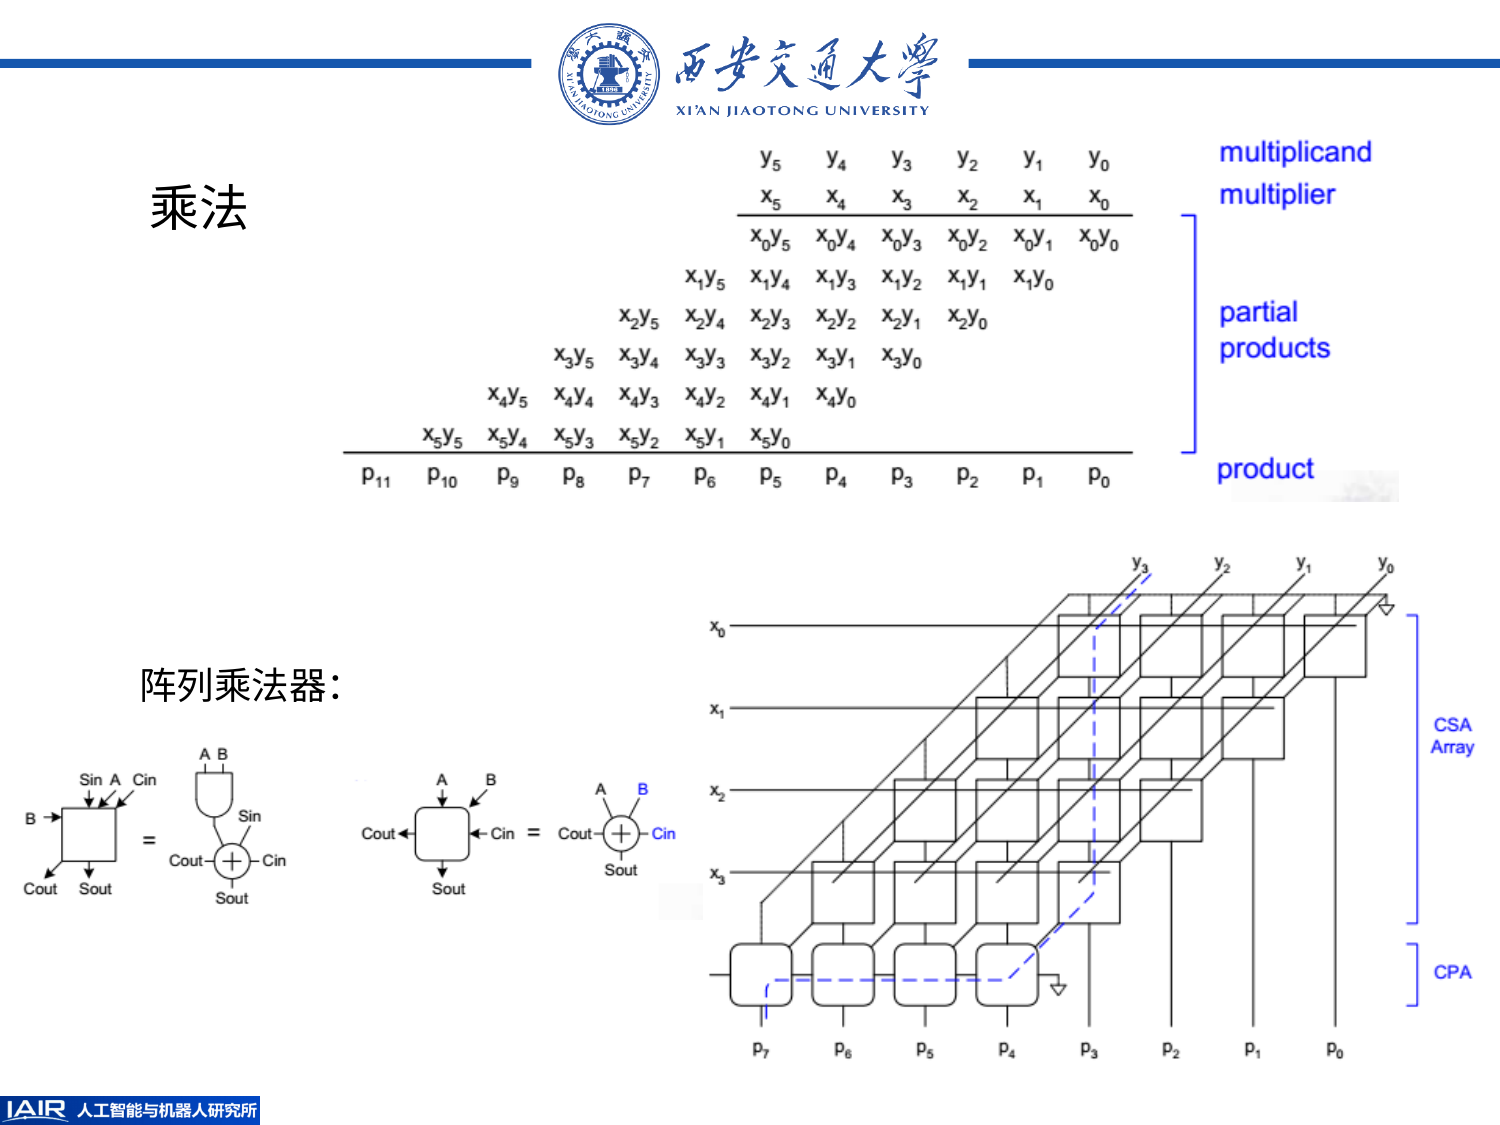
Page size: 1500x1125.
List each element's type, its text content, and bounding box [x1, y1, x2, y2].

text_box 乘法 [134, 168, 317, 244]
picture [317, 132, 1399, 502]
text_box 阵列乘法器： [124, 654, 514, 715]
picture [0, 1096, 260, 1125]
picture [0, 542, 1500, 1065]
